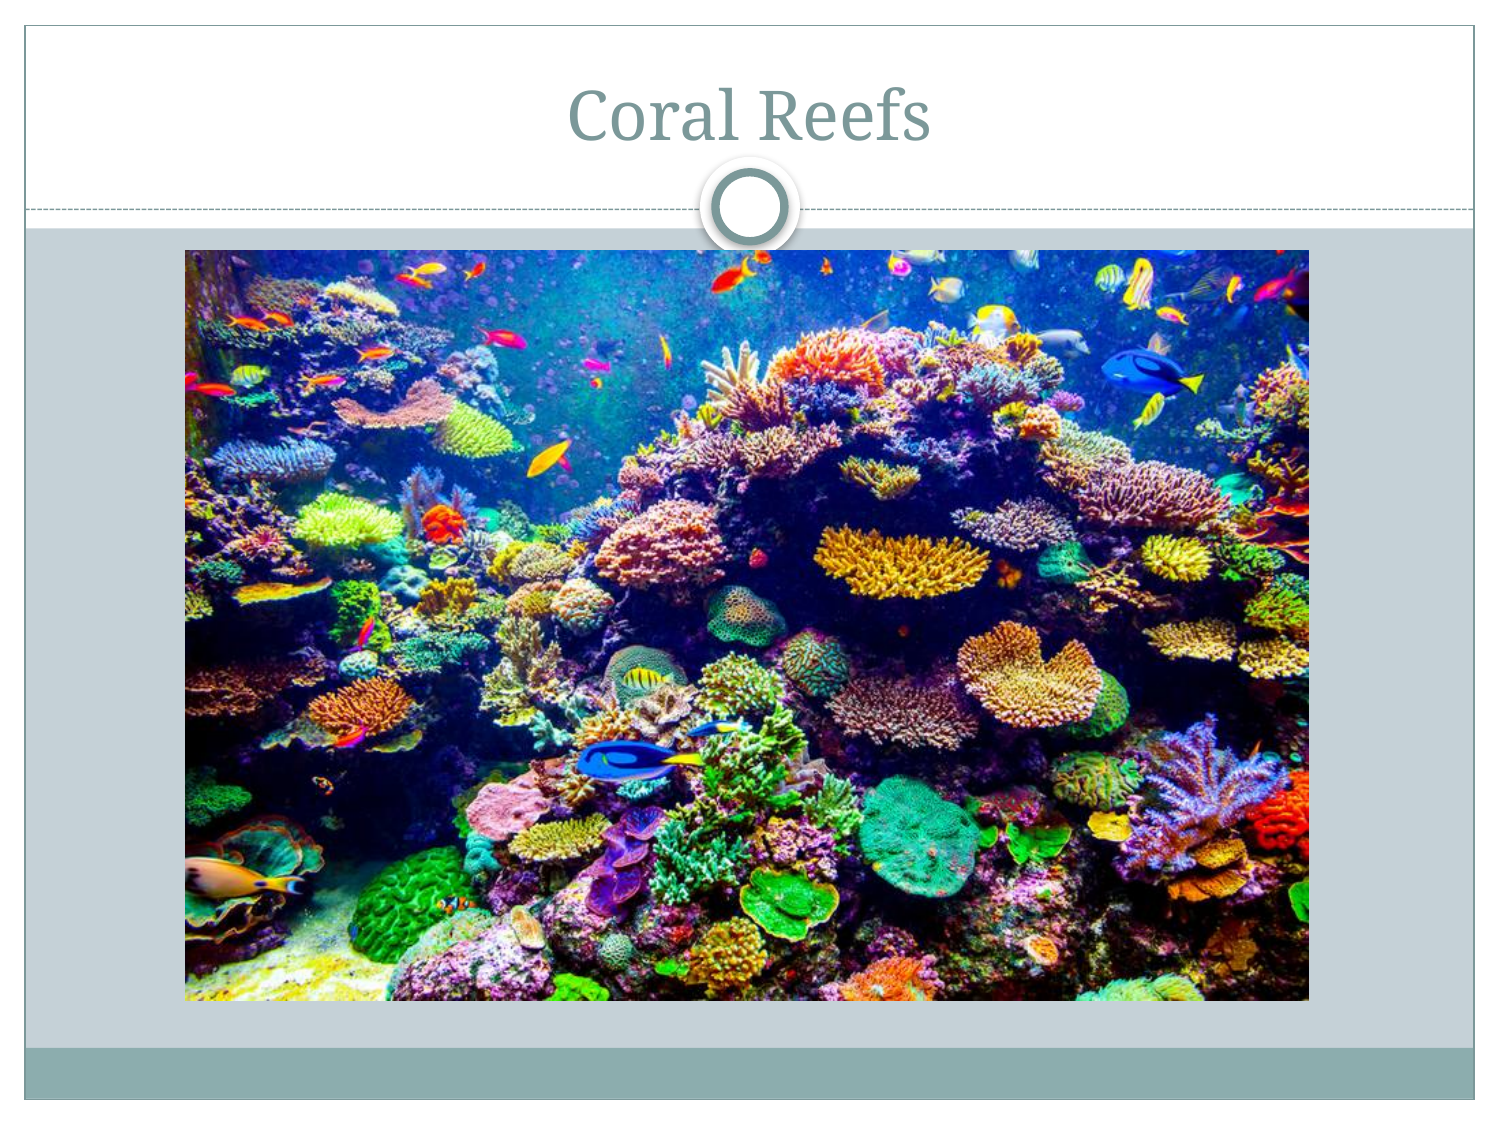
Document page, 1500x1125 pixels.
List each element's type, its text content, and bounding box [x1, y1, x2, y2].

title Coral Reefs [49, 37, 1450, 162]
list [184, 250, 1310, 1001]
